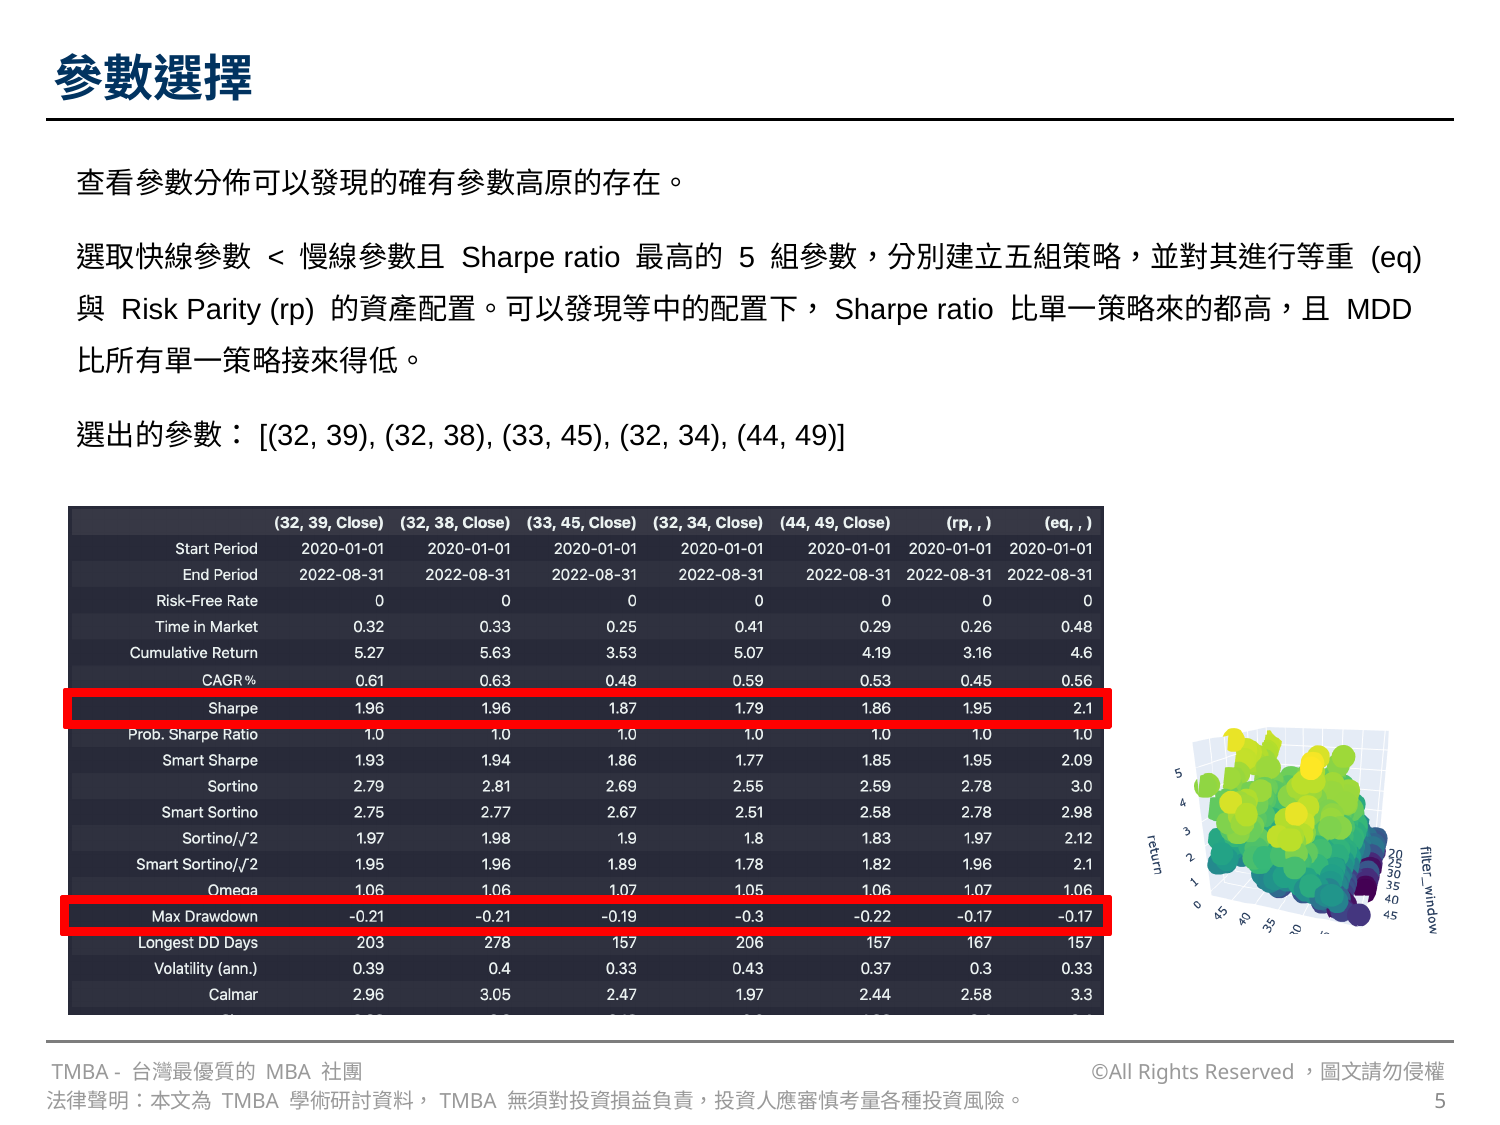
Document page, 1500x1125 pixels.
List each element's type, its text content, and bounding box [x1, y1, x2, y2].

title 參數選擇 [46, 42, 1454, 119]
list 查看參數分佈可以發現的確有參數高原的存在。 選取快線參數 < 慢線參數且 Sharpe ratio 最高的 5 組參數，分別建立五組策略，並對其進行等重 (eq) 與 Risk Parity (rp) 的資產配置。可以發現等中的配置下，Sharpe ratio 比單一策略來的都高，且 MDD 比所有單一策略接來得低。 選出的參數：[(32, 39), (32, 38), (33, 45), (32, 34), (44, 49)] [46, 139, 1454, 991]
slide_number 5 [1426, 1032, 1454, 1125]
picture [67, 506, 1496, 1023]
